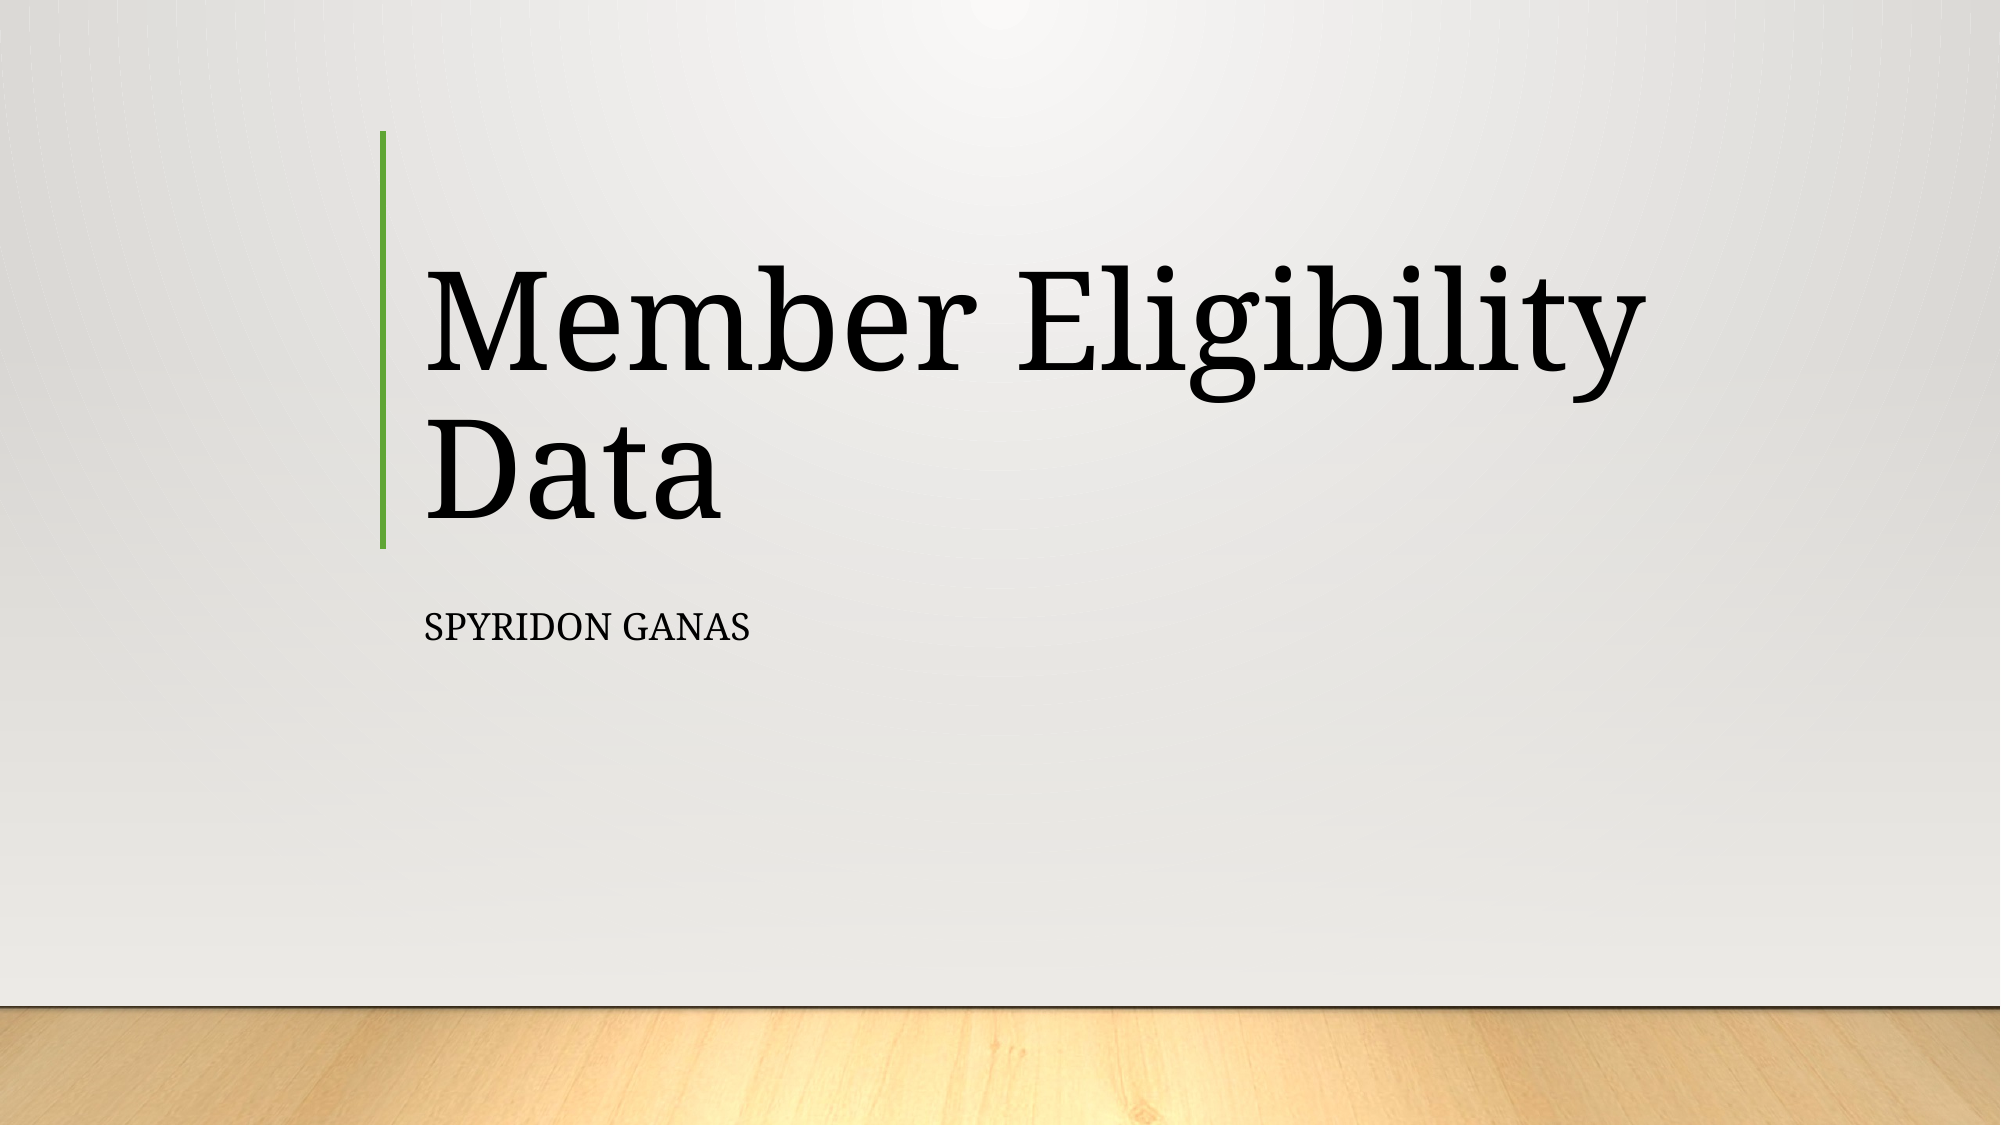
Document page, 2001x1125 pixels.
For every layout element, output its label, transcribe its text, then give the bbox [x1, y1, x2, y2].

subtitle Spyridon Ganas [408, 579, 1814, 740]
picture [0, 1006, 2000, 1125]
title Member Eligibility Data [408, 131, 1814, 549]
